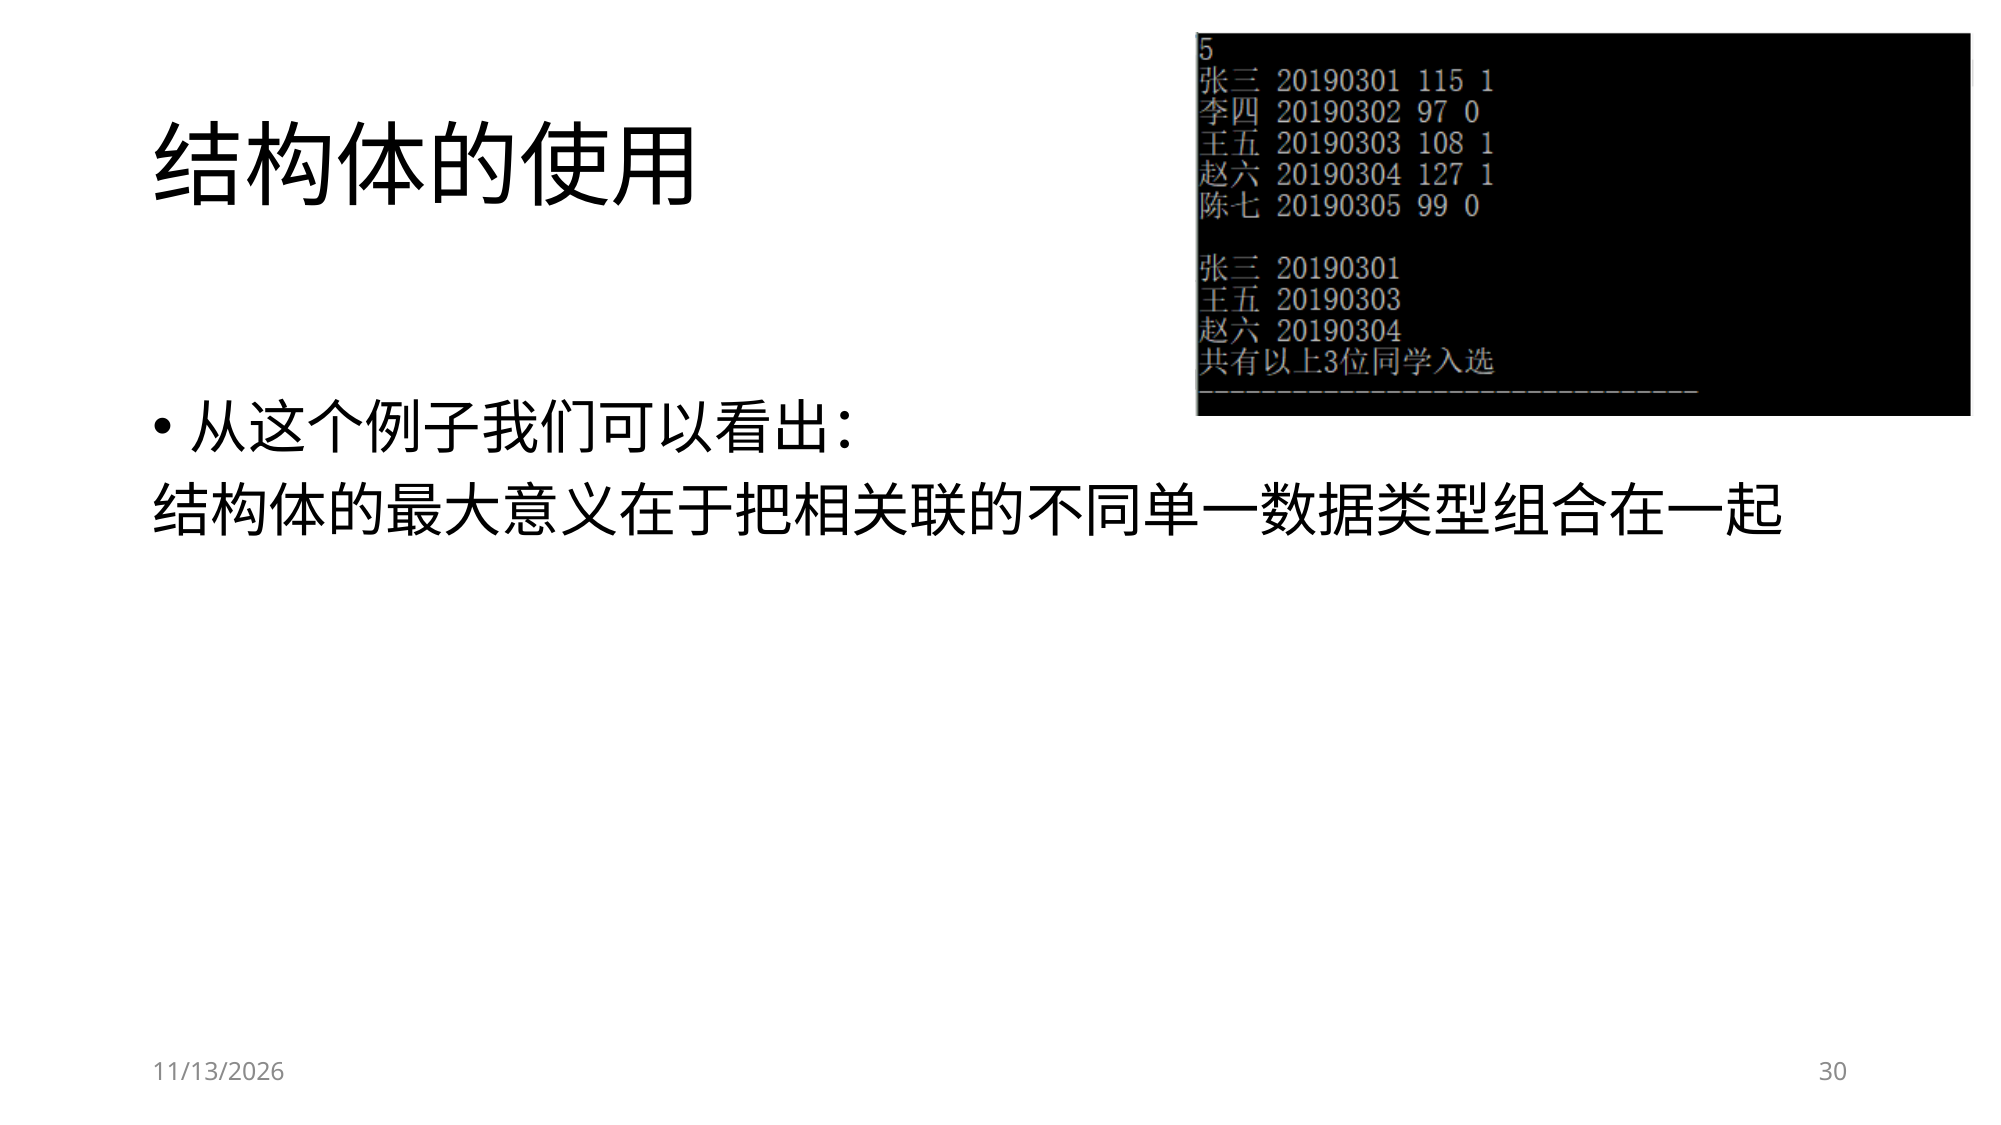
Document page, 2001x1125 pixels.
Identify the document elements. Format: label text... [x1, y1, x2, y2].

list 从这个例子我们可以看出： 结构体的最大意义在于把相关联的不同单一数据类型组合在一起 [137, 299, 1863, 1014]
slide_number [137, 1042, 588, 1103]
picture [1195, 32, 1974, 416]
title 结构体的使用 [137, 59, 1195, 278]
slide_number 30 [1412, 1042, 1863, 1103]
